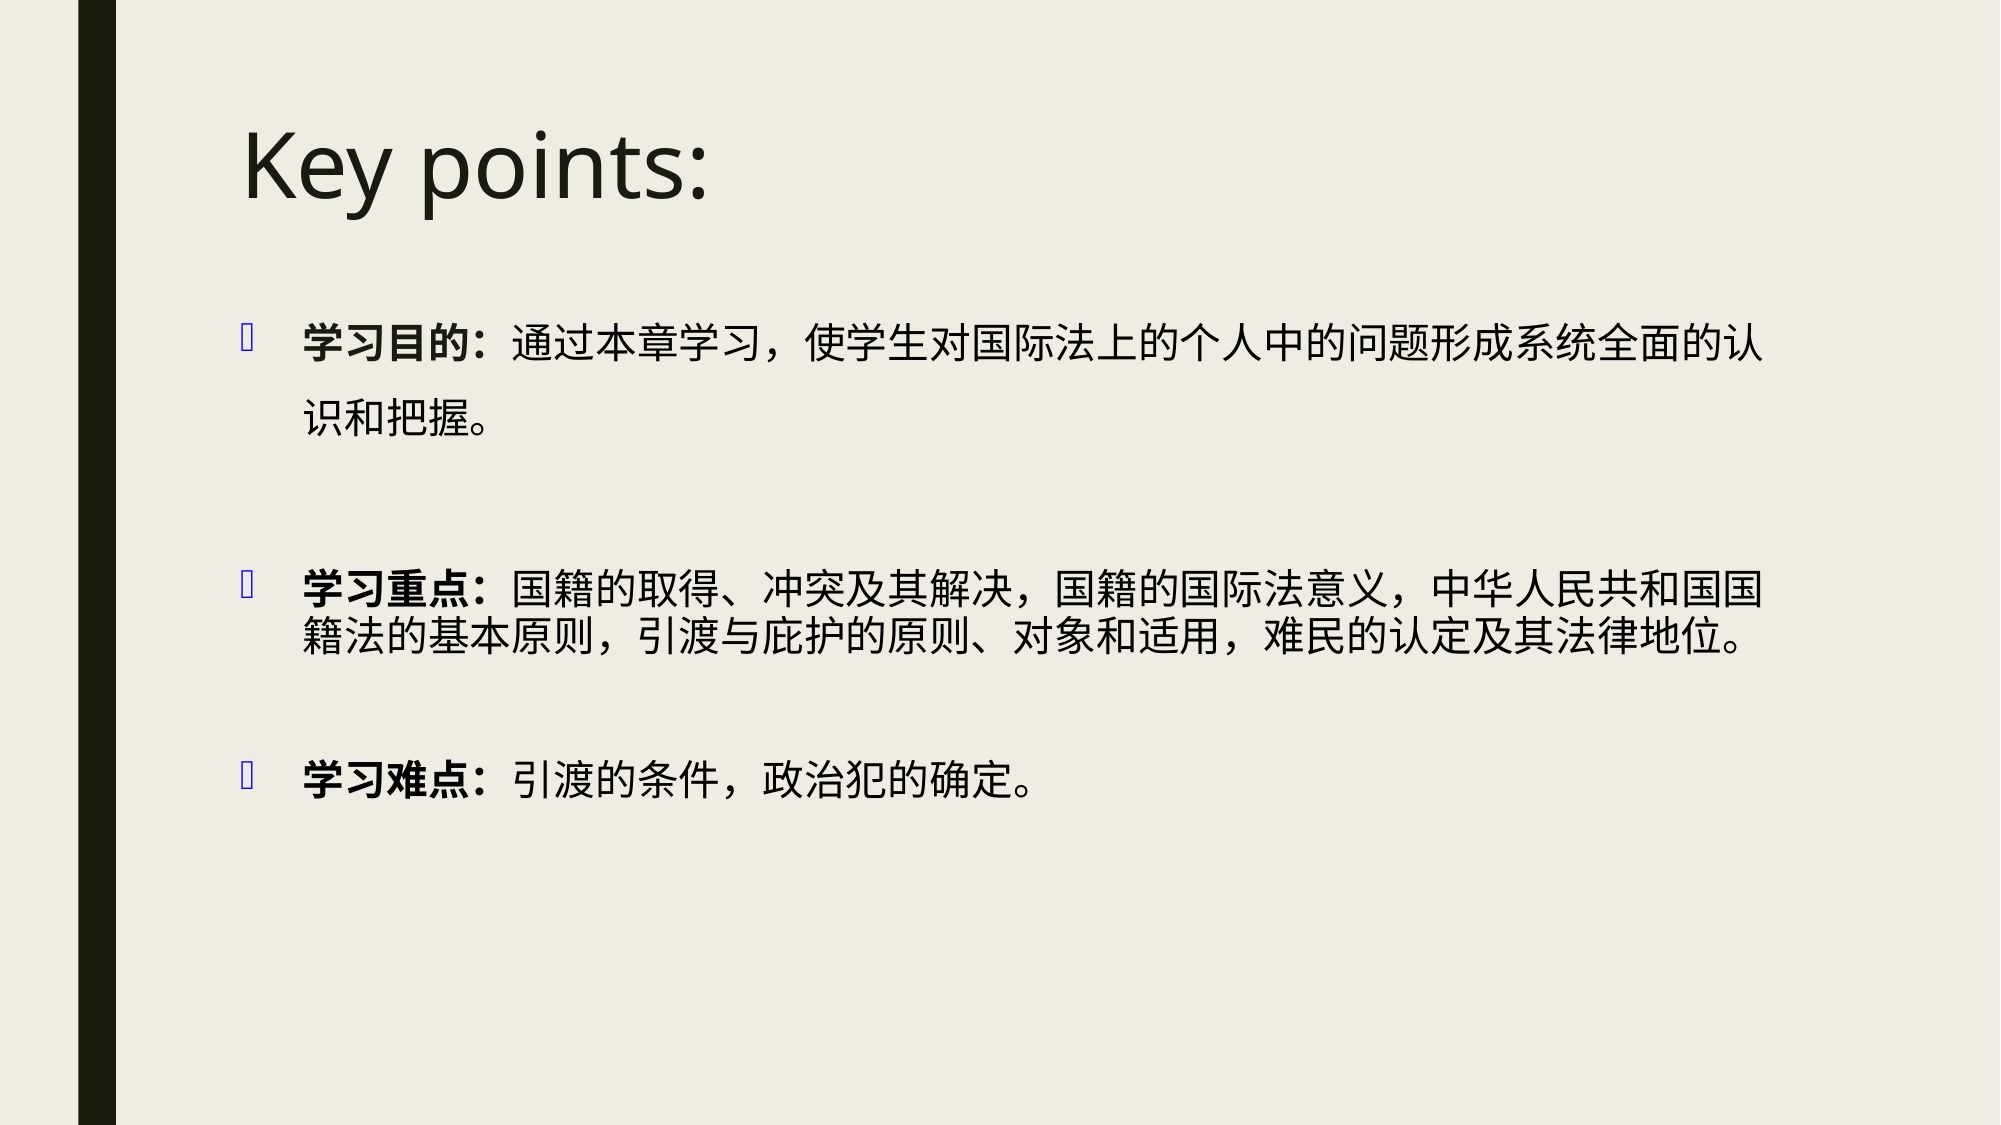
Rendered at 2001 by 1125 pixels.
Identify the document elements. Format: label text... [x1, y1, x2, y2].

list 学习目的：通过本章学习，使学生对国际法上的个人中的问题形成系统全面的认识和把握。 学习重点：国籍的取得、冲突及其解决，国籍的国际法意义，中华人民共和国国籍法的基本原则，引渡与庇护的原则、对象和适用，难民的认定及其法律地位。 学习难点：引渡的条件，政治犯的确定。 [225, 284, 1800, 1013]
title Key points: [225, 112, 1800, 260]
